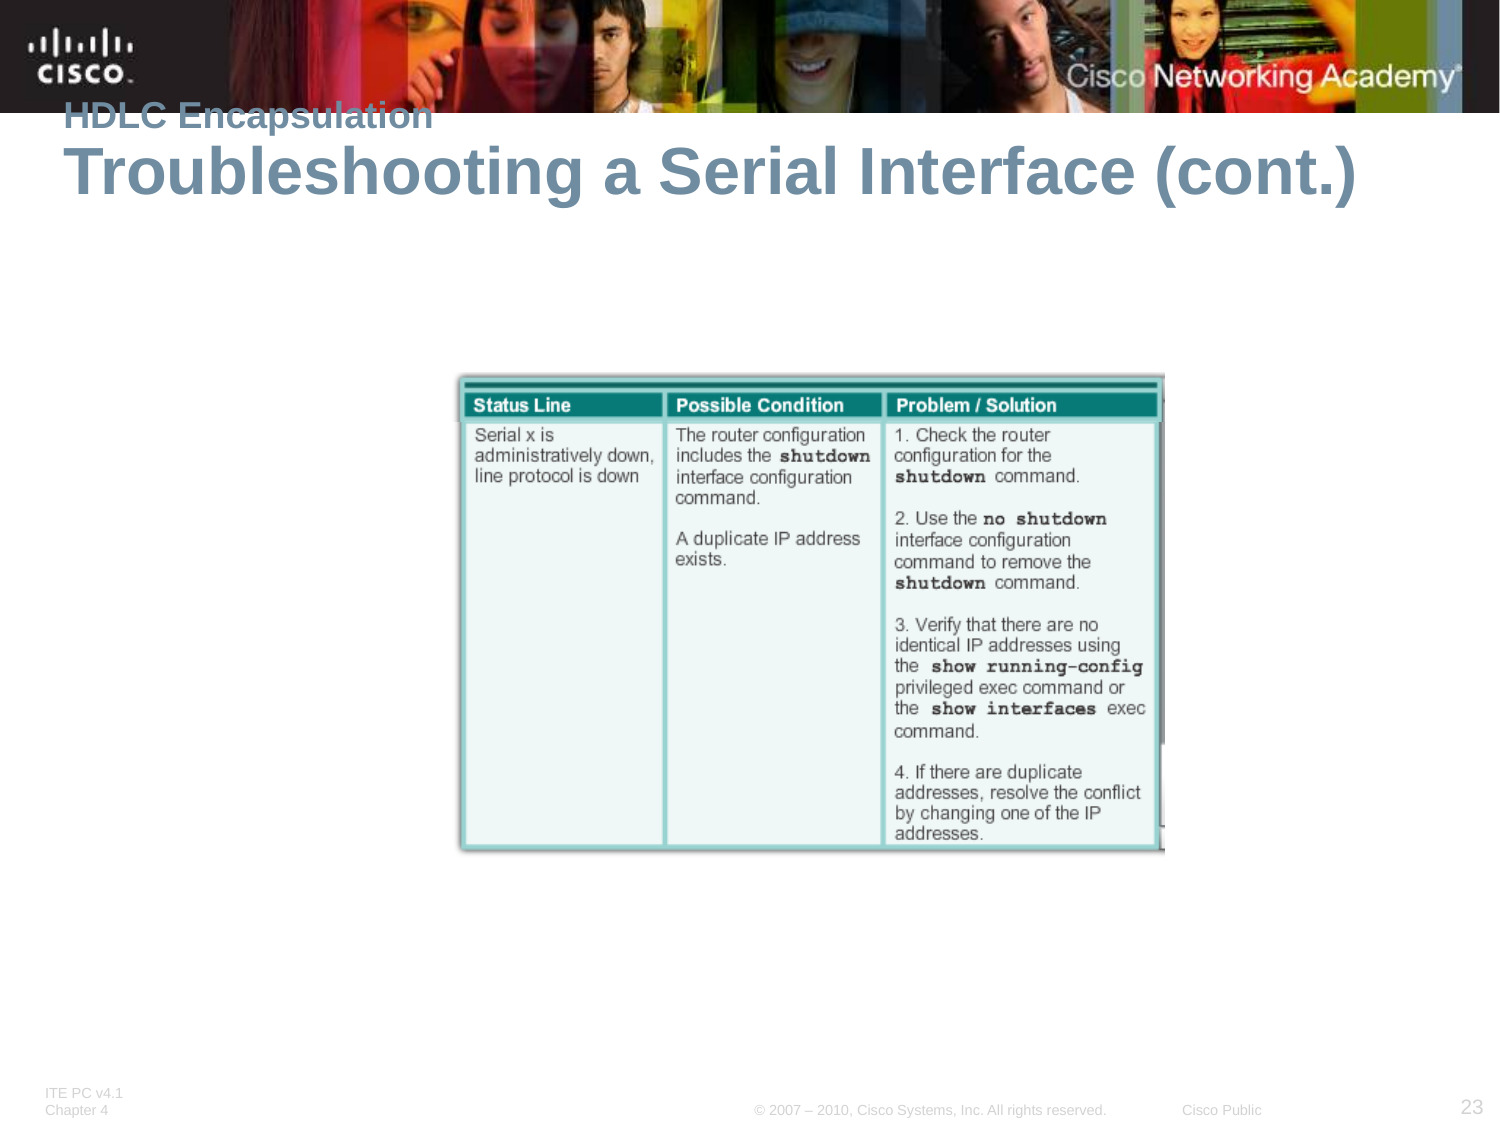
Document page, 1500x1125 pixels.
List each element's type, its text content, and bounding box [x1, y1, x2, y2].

picture [450, 372, 1166, 860]
title HDLC Encapsulation Troubleshooting a Serial Interface (cont.) [49, 77, 1387, 216]
picture [0, 0, 1500, 113]
